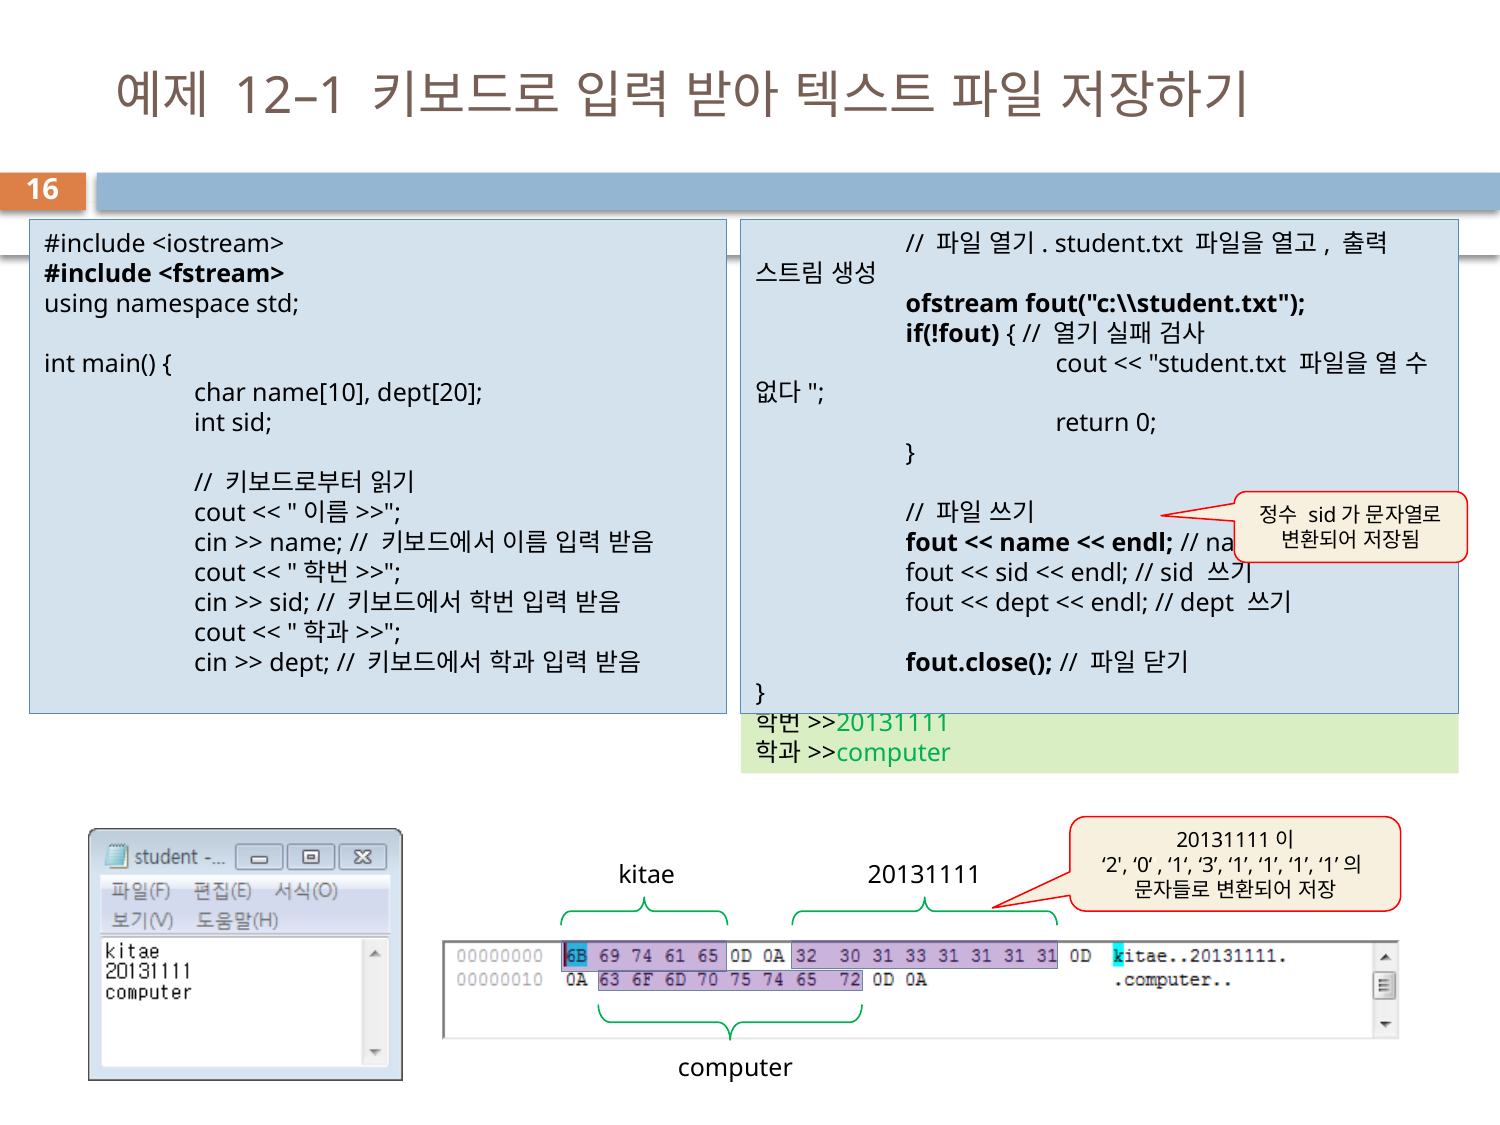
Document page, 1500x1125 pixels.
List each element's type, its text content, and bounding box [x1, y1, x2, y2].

text_box #include <iostream> #include <fstream> using namespace std; int main() { char name[10], dept[20]; int sid; // 키보드로부터 읽기 cout << "이름>>"; cin >> name; // 키보드에서 이름 입력 받음 cout << "학번>>"; cin >> sid; // 키보드에서 학번 입력 받음 cout << "학과>>"; cin >> dept; // 키보드에서 학과 입력 받음 [29, 219, 727, 714]
title 예제 12–1 키보드로 입력 받아 텍스트 파일 저장하기 [100, 37, 1438, 149]
picture [442, 940, 1401, 1041]
slide_number 16 [0, 170, 87, 211]
text_box [791, 896, 1058, 926]
text_box 정수 sid가 문자열로 변환되어 저장됨 [1159, 490, 1469, 565]
text_box // 파일 열기. student.txt 파일을 열고, 출력 스트림 생성 ofstream fout("c:\\student.txt"); if(!fout) { // 열기 실패 검사 cout << "student.txt 파일을 열 수 없다"; return 0; } // 파일 쓰기 fout << name << endl; // name 쓰기 fout << sid << endl; // sid 쓰기 fout << dept << endl; // dept 쓰기 fout.close(); // 파일 닫기 } [740, 219, 1459, 714]
text_box 20131111 [852, 850, 997, 896]
text_box computer [663, 1051, 808, 1089]
picture [88, 828, 403, 1081]
text_box 이름>>kitae 학번>>20131111 학과>>computer [740, 714, 1459, 774]
text_box 20131111이 ‘2', ‘0‘', ‘1‘, ‘3’, ‘1’, ‘1’, ‘1’, ‘1’의 문자들로 변환되어 저장 [990, 814, 1403, 913]
text_box kitae [603, 850, 690, 896]
text_box [560, 896, 729, 926]
